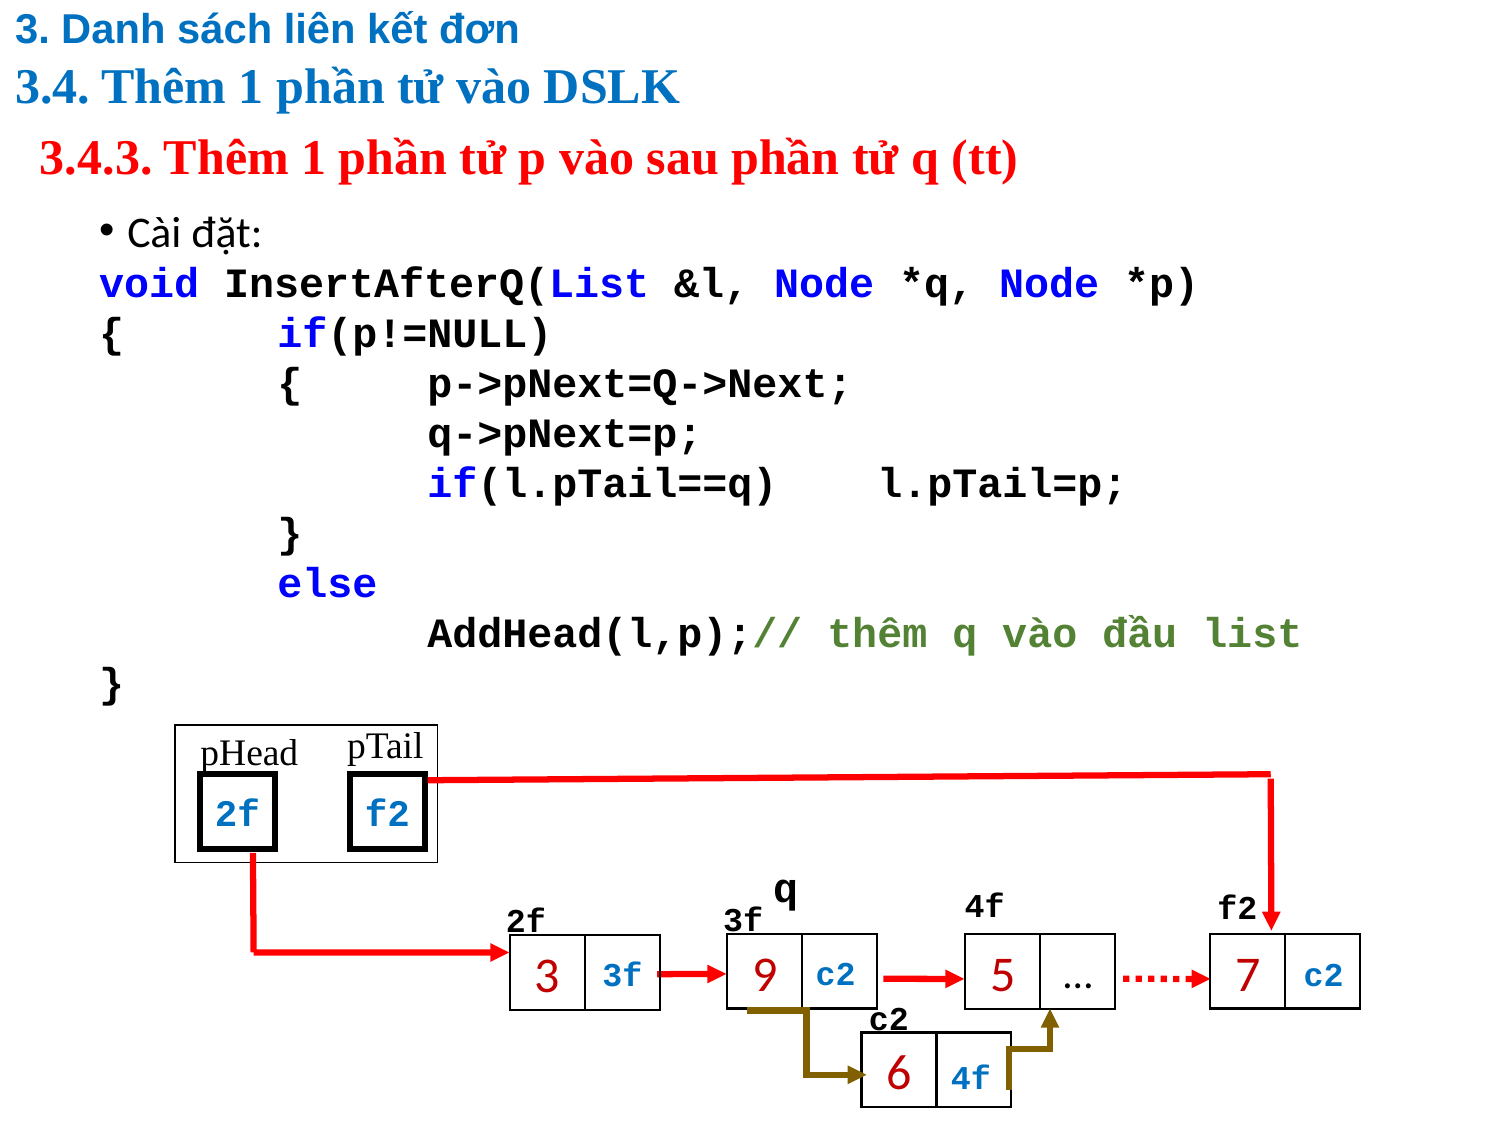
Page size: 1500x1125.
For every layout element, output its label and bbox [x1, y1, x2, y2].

text_box [174, 724, 1361, 1108]
text_box [883, 972, 964, 986]
list [84, 195, 1416, 1066]
text_box [1196, 972, 1209, 986]
text_box [0, 0, 1256, 125]
text_box [661, 967, 726, 981]
text_box [965, 933, 1116, 1009]
title [24, 112, 1281, 205]
text_box [1275, 878, 1280, 911]
list [568, 931, 726, 974]
